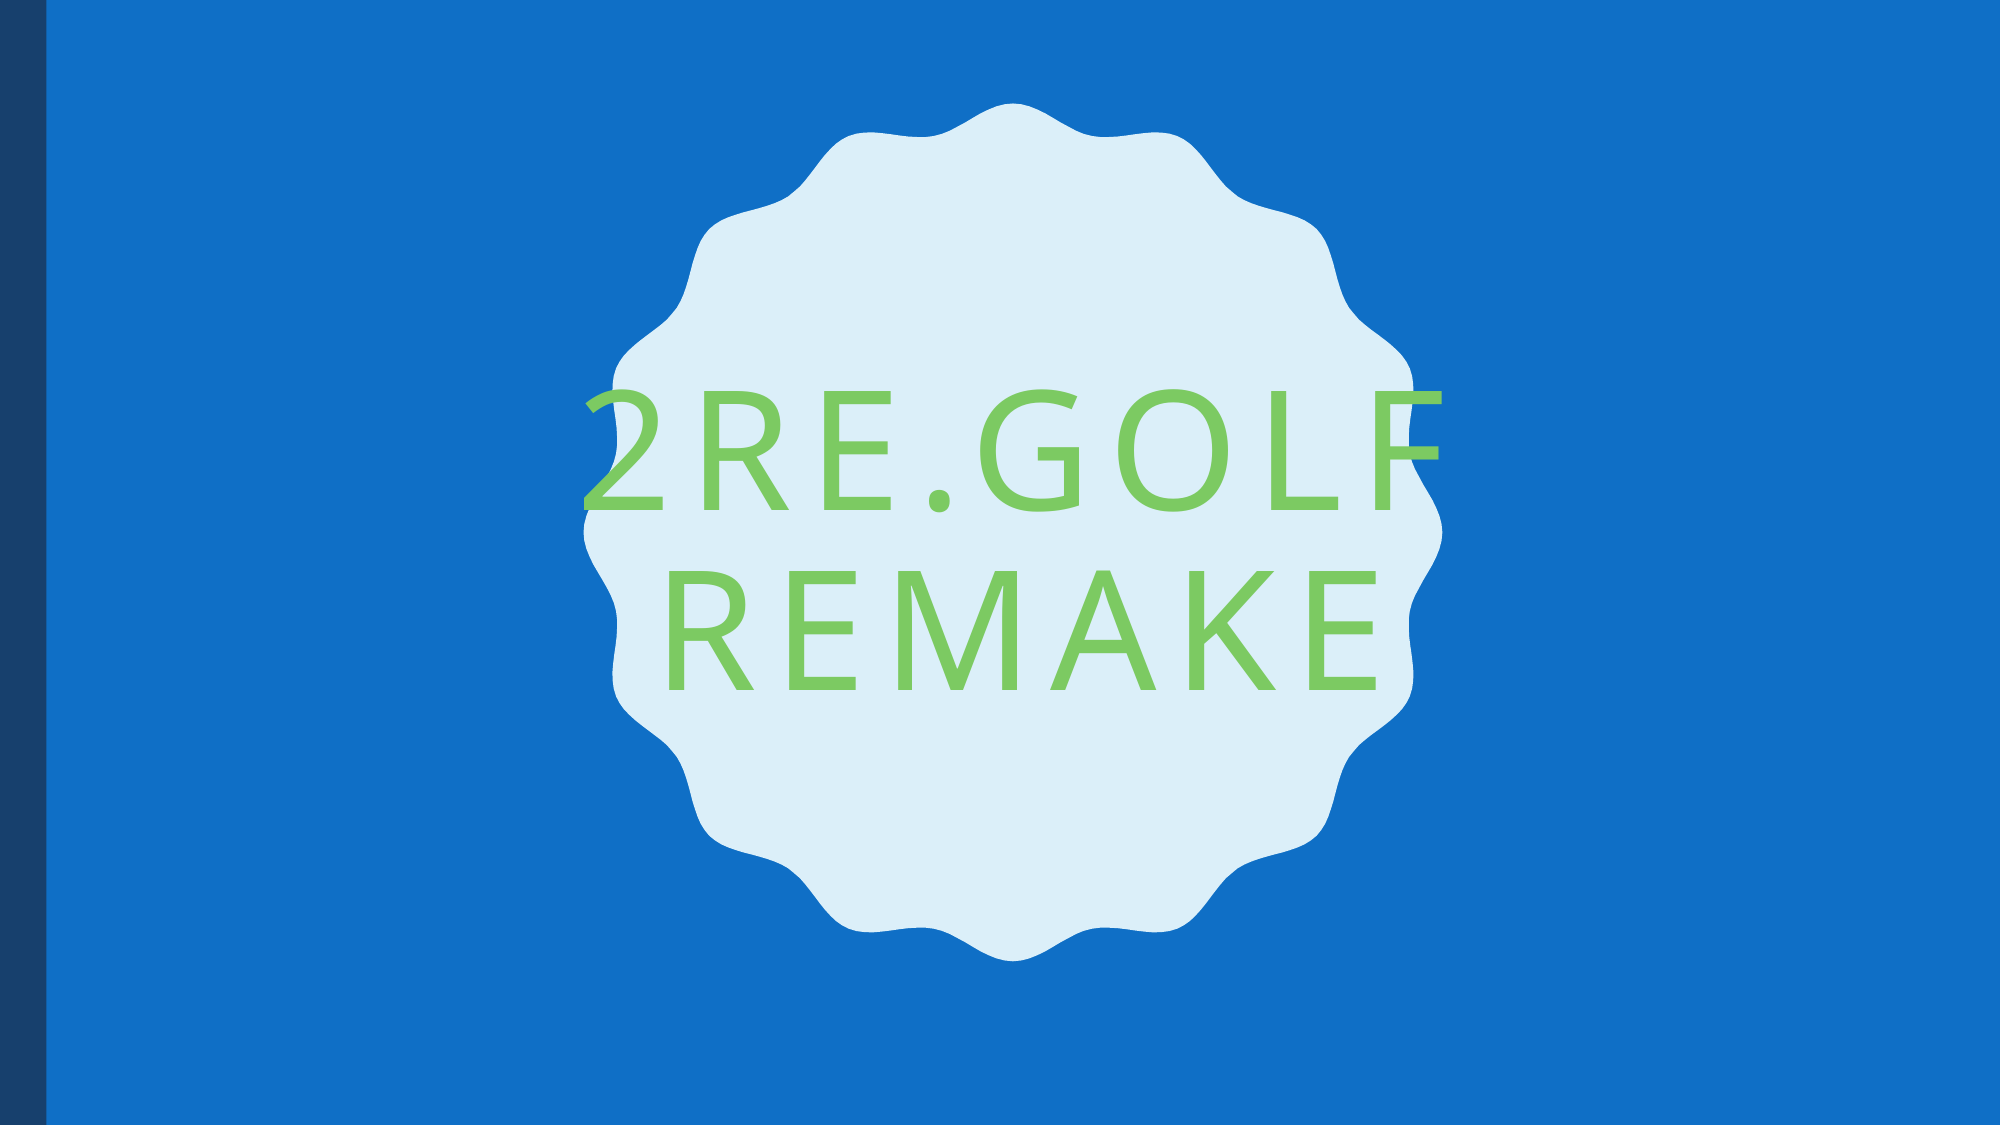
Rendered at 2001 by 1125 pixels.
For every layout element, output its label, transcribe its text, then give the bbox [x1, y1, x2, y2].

title 2RE.GOLF REMAKE [270, 350, 1771, 742]
